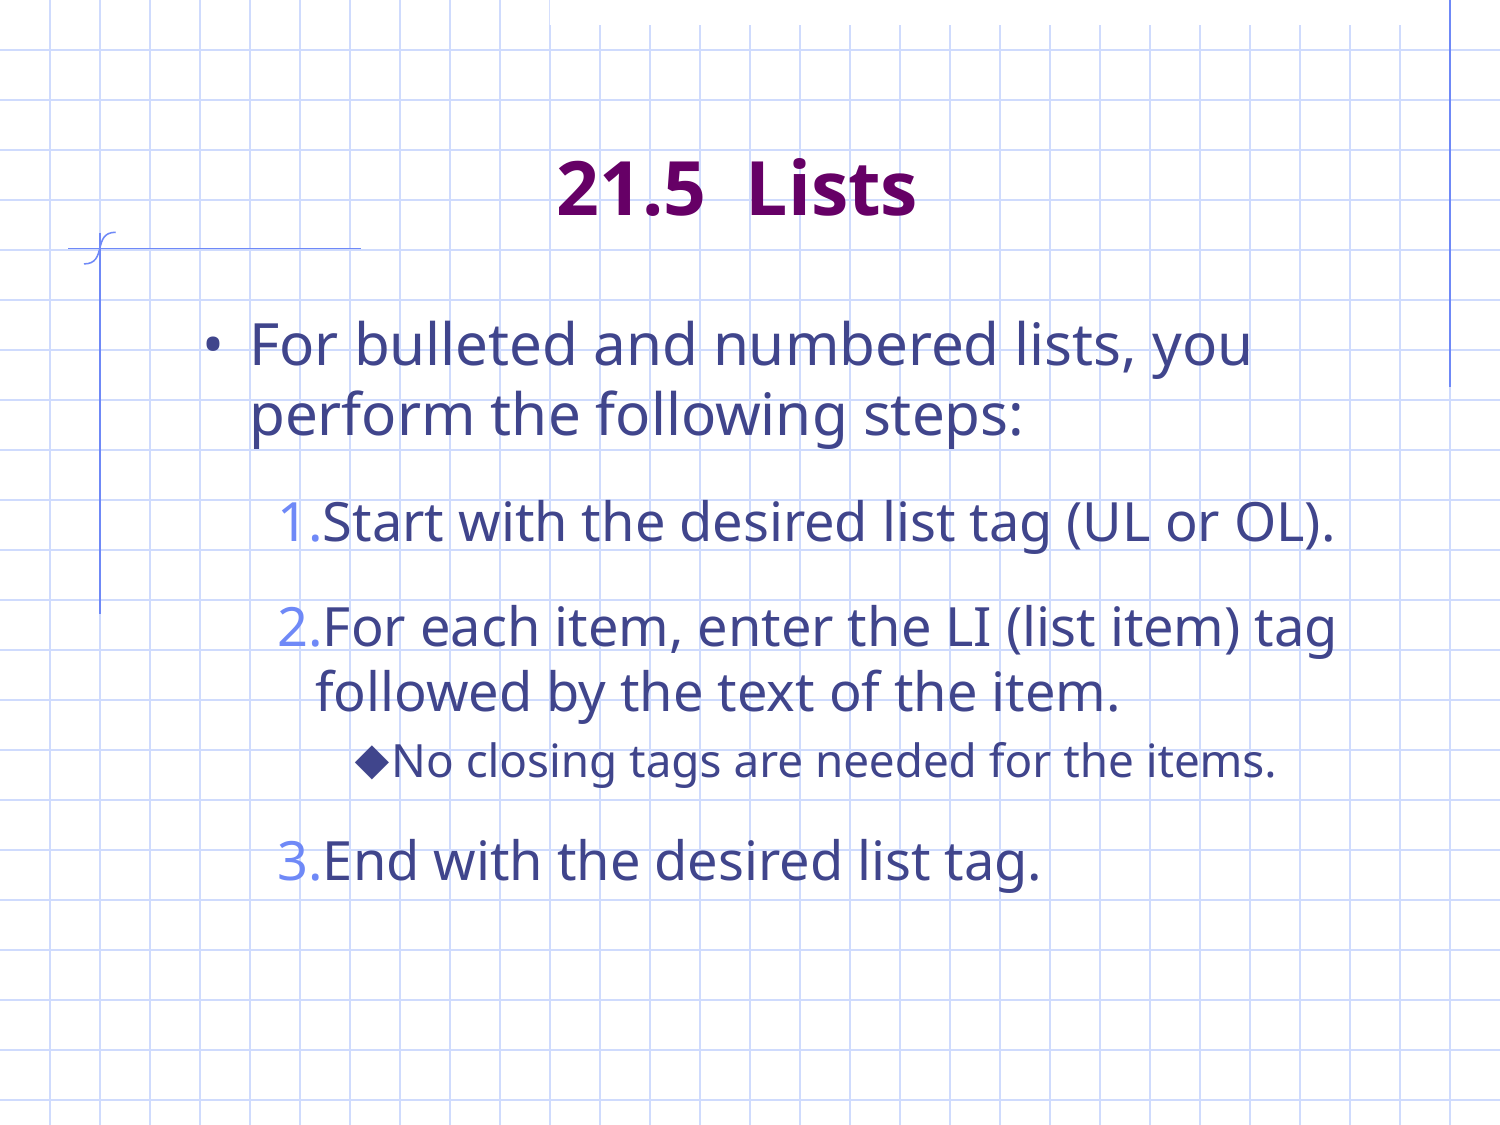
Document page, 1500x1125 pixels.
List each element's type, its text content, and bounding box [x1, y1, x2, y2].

title 21.5 Lists [99, 112, 1375, 238]
list For bulleted and numbered lists, you perform the following steps: Start with the desired list tag (UL or OL). For each item, enter the LI (list item) tag followed by the text of the item. No closing tags are needed for the items. End with the desired list tag. [112, 299, 1425, 1088]
